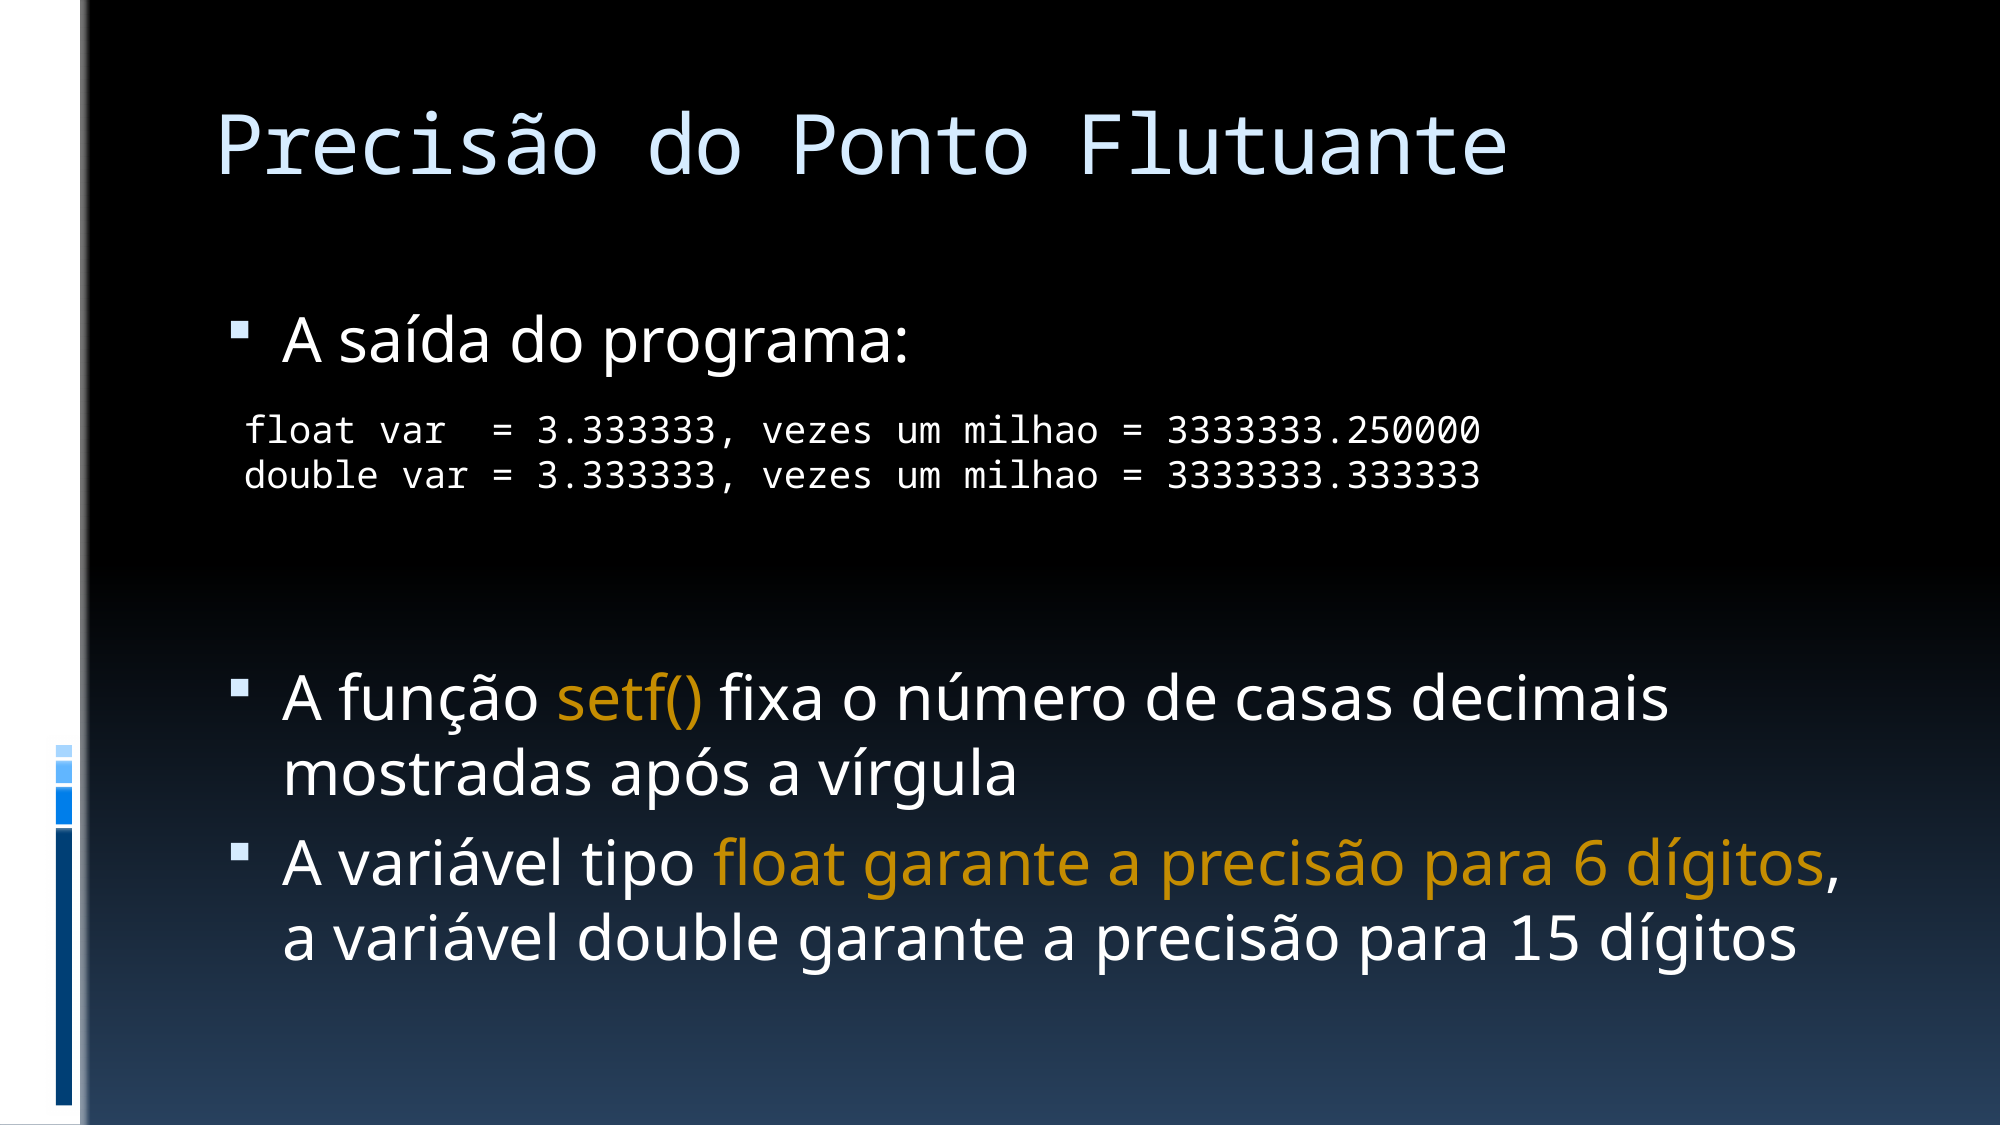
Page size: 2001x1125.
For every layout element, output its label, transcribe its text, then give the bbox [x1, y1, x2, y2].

title Precisão do Ponto Flutuante [200, 83, 1900, 234]
text_box float var = 3.333333, vezes um milhao = 3333333.250000 double var = 3.333333, vezes um milhao = 3333333.333333 [228, 398, 1496, 504]
list A saída do programa: A função setf() fixa o número de casas decimais mostradas após a vírgula A variável tipo float garante a precisão para 6 dígitos, a variável double garante a precisão para 15 dígitos [200, 292, 1900, 1043]
